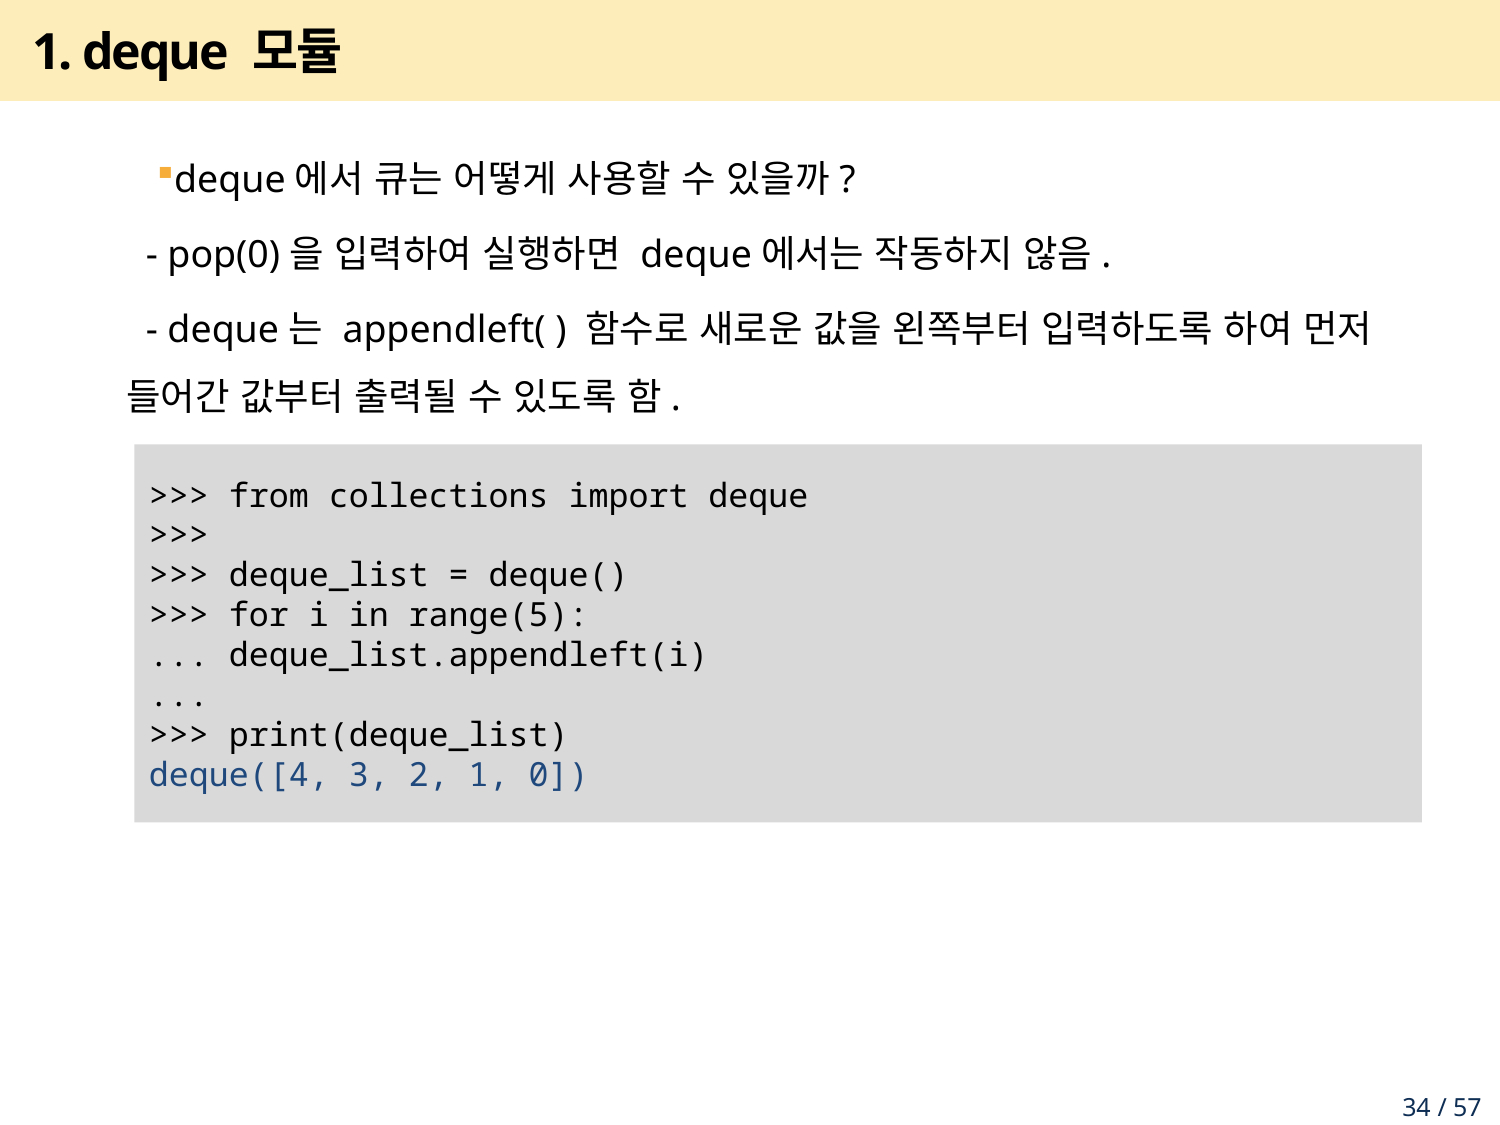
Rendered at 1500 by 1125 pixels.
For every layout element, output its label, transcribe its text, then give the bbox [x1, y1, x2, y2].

title 1. deque 모듈 [17, 10, 1295, 89]
text_box >>> from collections import deque >>> >>> deque_list = deque() >>> for i in range(5): ... deque_list.appendleft(i) ... >>> print(deque_list) deque([4, 3, 2, 1, 0]) [132, 442, 1424, 824]
list deque에서 큐는 어떻게 사용할 수 있을까? - pop(0)을 입력하여 실행하면 deque에서는 작동하지 않음. - deque는 appendleft( ) 함수로 새로운 값을 왼쪽부터 입력하도록 하여 먼저 들어간 값부터 출력될 수 있도록 함. [53, 125, 1425, 1005]
